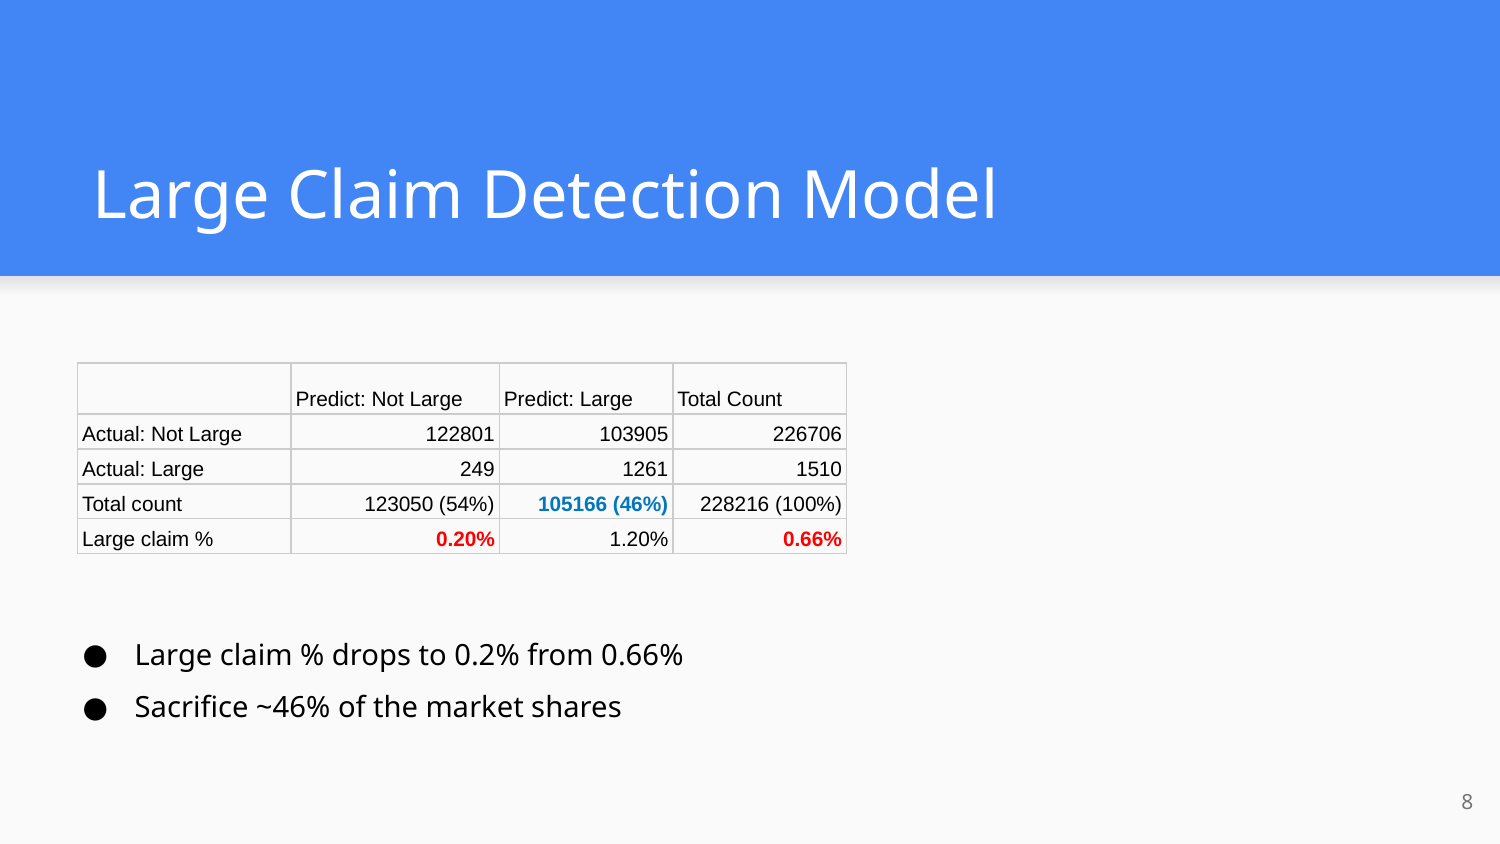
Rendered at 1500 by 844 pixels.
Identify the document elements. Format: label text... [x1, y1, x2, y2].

table_cell 228216 (100%) [674, 485, 846, 518]
table_header [78, 364, 290, 413]
table_cell 105166 (46%) [500, 485, 672, 518]
table_cell 1261 [500, 450, 672, 483]
table_cell 0.66% [674, 519, 846, 553]
table_header Predict: Large [500, 364, 672, 413]
table_cell Actual: Large [78, 450, 290, 483]
table_cell 103905 [500, 415, 672, 448]
table_header Predict: Not Large [292, 364, 499, 413]
slide_number ‹#› [1398, 770, 1489, 835]
table_cell 1510 [674, 450, 846, 483]
text_box Large claim % drops to 0.2% from 0.66% Sacrifice ~46% of the market shares [44, 603, 1263, 739]
title Large Claim Detection Model [77, 121, 1427, 248]
table_cell Total count [78, 485, 290, 518]
table_cell Actual: Not Large [78, 415, 290, 448]
table_header Total Count [674, 364, 846, 413]
table_cell 0.20% [292, 519, 499, 553]
table_cell 123050 (54%) [292, 485, 499, 518]
table_cell 226706 [674, 415, 846, 448]
table_cell 122801 [292, 415, 499, 448]
table_cell 249 [292, 450, 499, 483]
table_cell 1.20% [500, 519, 672, 553]
table_cell Large claim % [78, 519, 290, 553]
